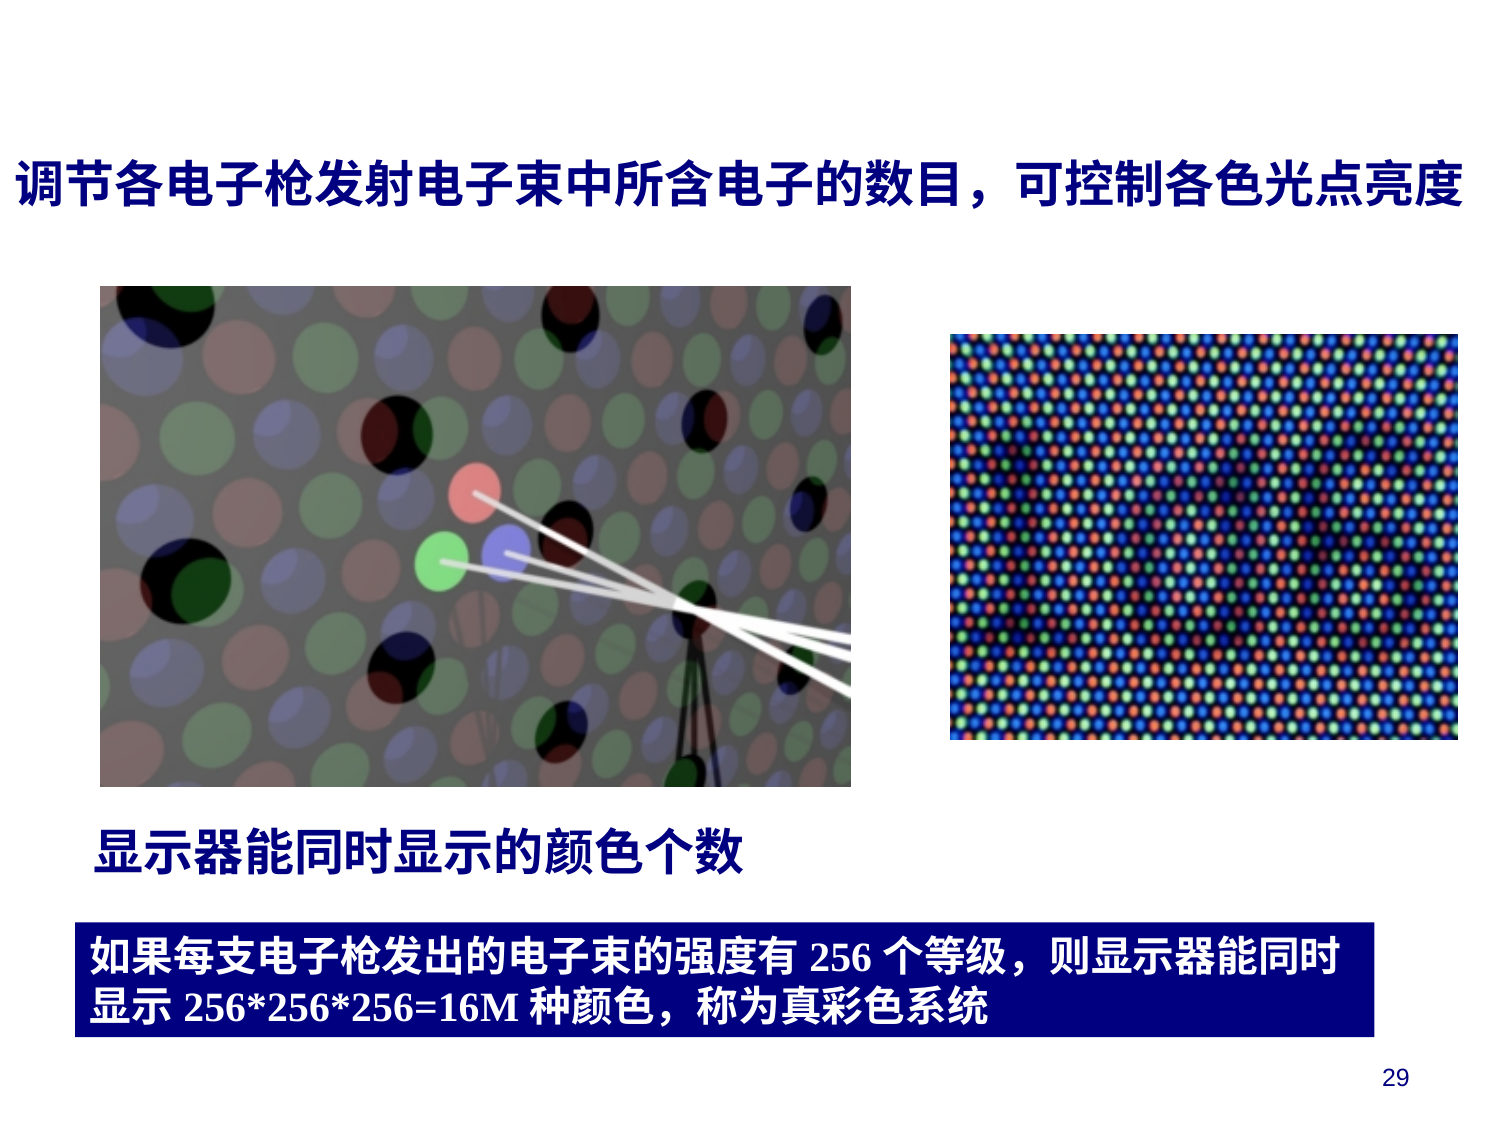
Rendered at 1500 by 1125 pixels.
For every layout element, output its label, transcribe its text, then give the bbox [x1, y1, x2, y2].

slide_number 29 [1074, 1023, 1426, 1100]
picture [950, 334, 1458, 740]
list 显示器能同时显示的颜色个数 [0, 813, 1205, 909]
picture [99, 286, 851, 788]
text_box 如果每支电子枪发出的电子束的强度有256个等级，则显示器能同时显示256*256*256=16M种颜色，称为真彩色系统 [75, 922, 1375, 1038]
text_box 调节各电子枪发射电子束中所含电子的数目，可控制各色光点亮度 [0, 144, 1500, 220]
